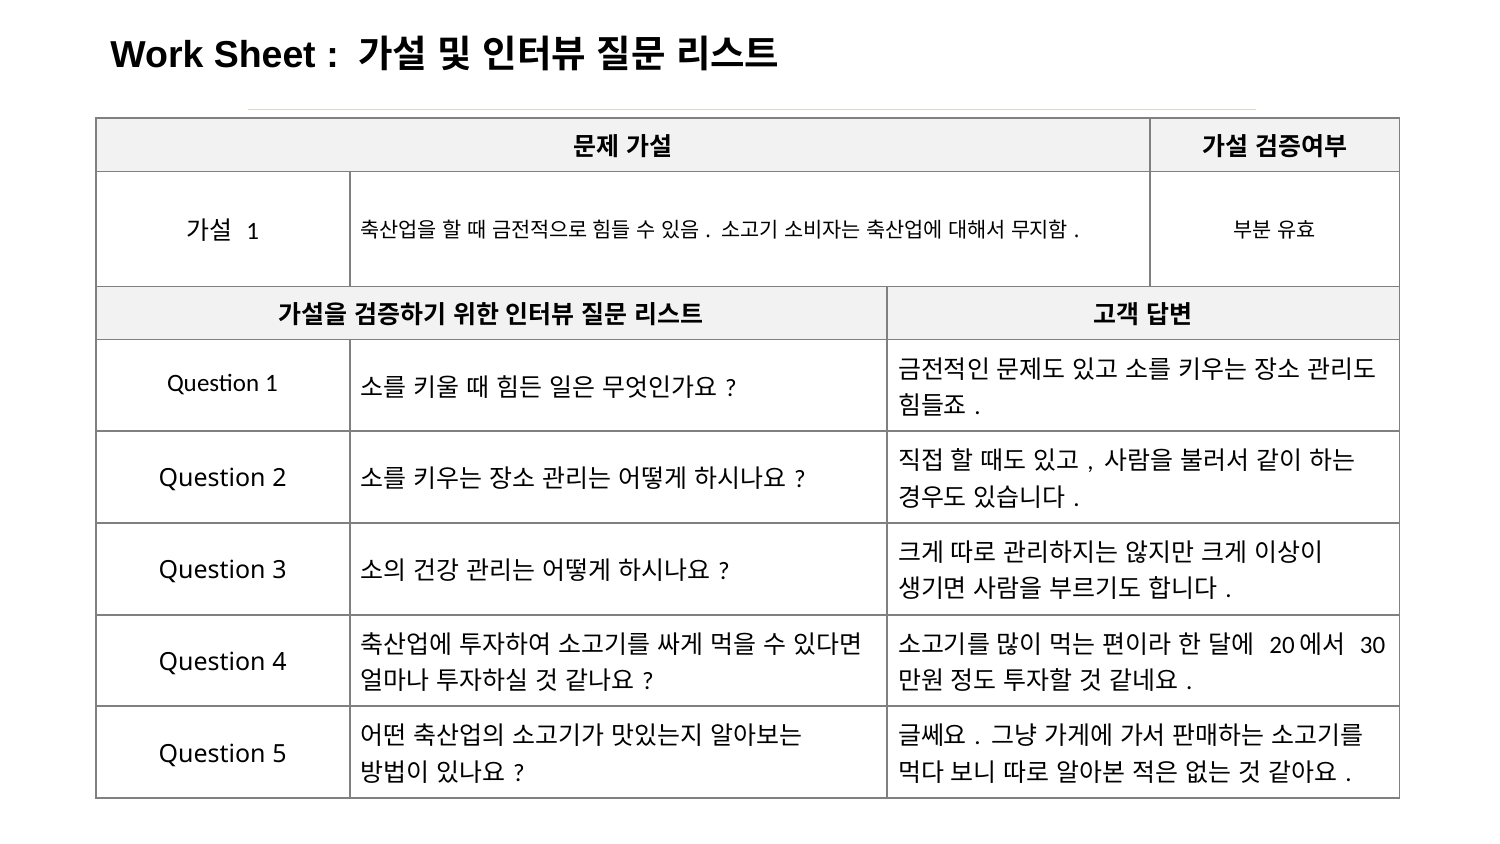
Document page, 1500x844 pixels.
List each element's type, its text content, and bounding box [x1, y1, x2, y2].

table_header 가설 검증여부 [1151, 119, 1399, 171]
table_cell Question 1 [97, 340, 349, 430]
text_box Work Sheet : 가설 및 인터뷰 질문 리스트 [95, 22, 846, 83]
table_cell 고객 답변 [888, 287, 1399, 339]
table_cell 축산업에 투자하여 소고기를 싸게 먹을 수 있다면 얼마나 투자하실 것 같나요? [351, 616, 886, 705]
table_cell 소의 건강 관리는 어떻게 하시나요? [351, 524, 886, 614]
table_cell 가설을 검증하기 위한 인터뷰 질문 리스트 [97, 287, 886, 339]
table_cell 크게 따로 관리하지는 않지만 크게 이상이 생기면 사람을 부르기도 합니다. [888, 524, 1399, 614]
table_cell 부분 유효 [1151, 172, 1399, 286]
table_cell Question 3 [97, 524, 349, 614]
table_cell 글쎄요. 그냥 가게에 가서 판매하는 소고기를 먹다 보니 따로 알아본 적은 없는 것 같아요. [888, 707, 1399, 797]
table_cell Question 5 [97, 707, 349, 797]
table_cell 가설 1 [97, 172, 349, 286]
table_cell Question 4 [97, 616, 349, 705]
table_header 문제 가설 [97, 119, 1149, 171]
table_cell 어떤 축산업의 소고기가 맛있는지 알아보는 방법이 있나요? [351, 707, 886, 797]
table_cell 금전적인 문제도 있고 소를 키우는 장소 관리도 힘들죠. [888, 340, 1399, 430]
table_cell Question 2 [97, 432, 349, 522]
table_cell 소를 키울 때 힘든 일은 무엇인가요? [351, 340, 886, 430]
table_cell 축산업을 할 때 금전적으로 힘들 수 있음. 소고기 소비자는 축산업에 대해서 무지함. [351, 172, 1149, 286]
table_cell 소고기를 많이 먹는 편이라 한 달에 20에서 30만원 정도 투자할 것 같네요. [888, 616, 1399, 705]
table_cell 직접 할 때도 있고, 사람을 불러서 같이 하는 경우도 있습니다. [888, 432, 1399, 522]
table_cell 소를 키우는 장소 관리는 어떻게 하시나요? [351, 432, 886, 522]
